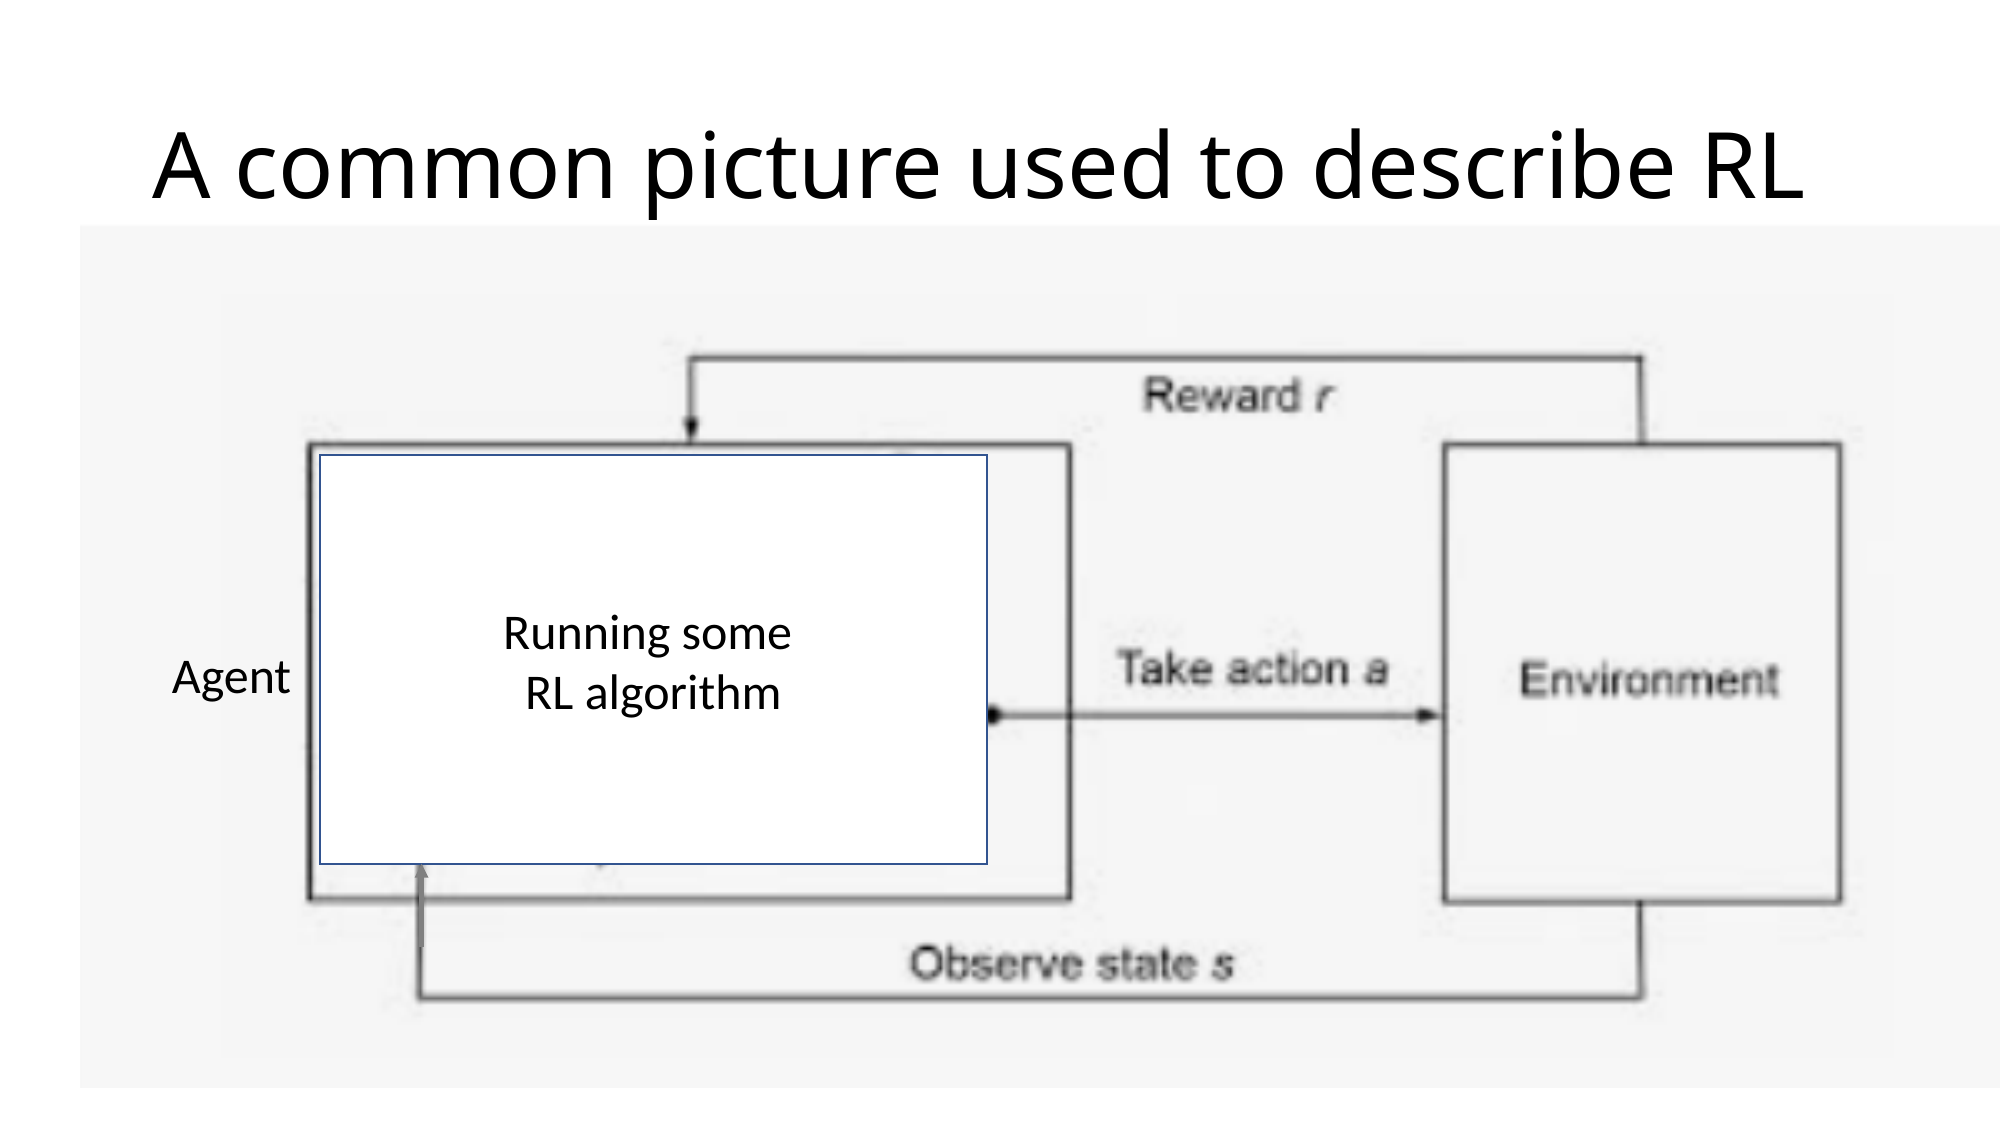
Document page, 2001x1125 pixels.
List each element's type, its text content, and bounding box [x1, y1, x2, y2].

picture [79, 220, 2000, 1088]
title A common picture used to describe RL [137, 59, 1863, 220]
